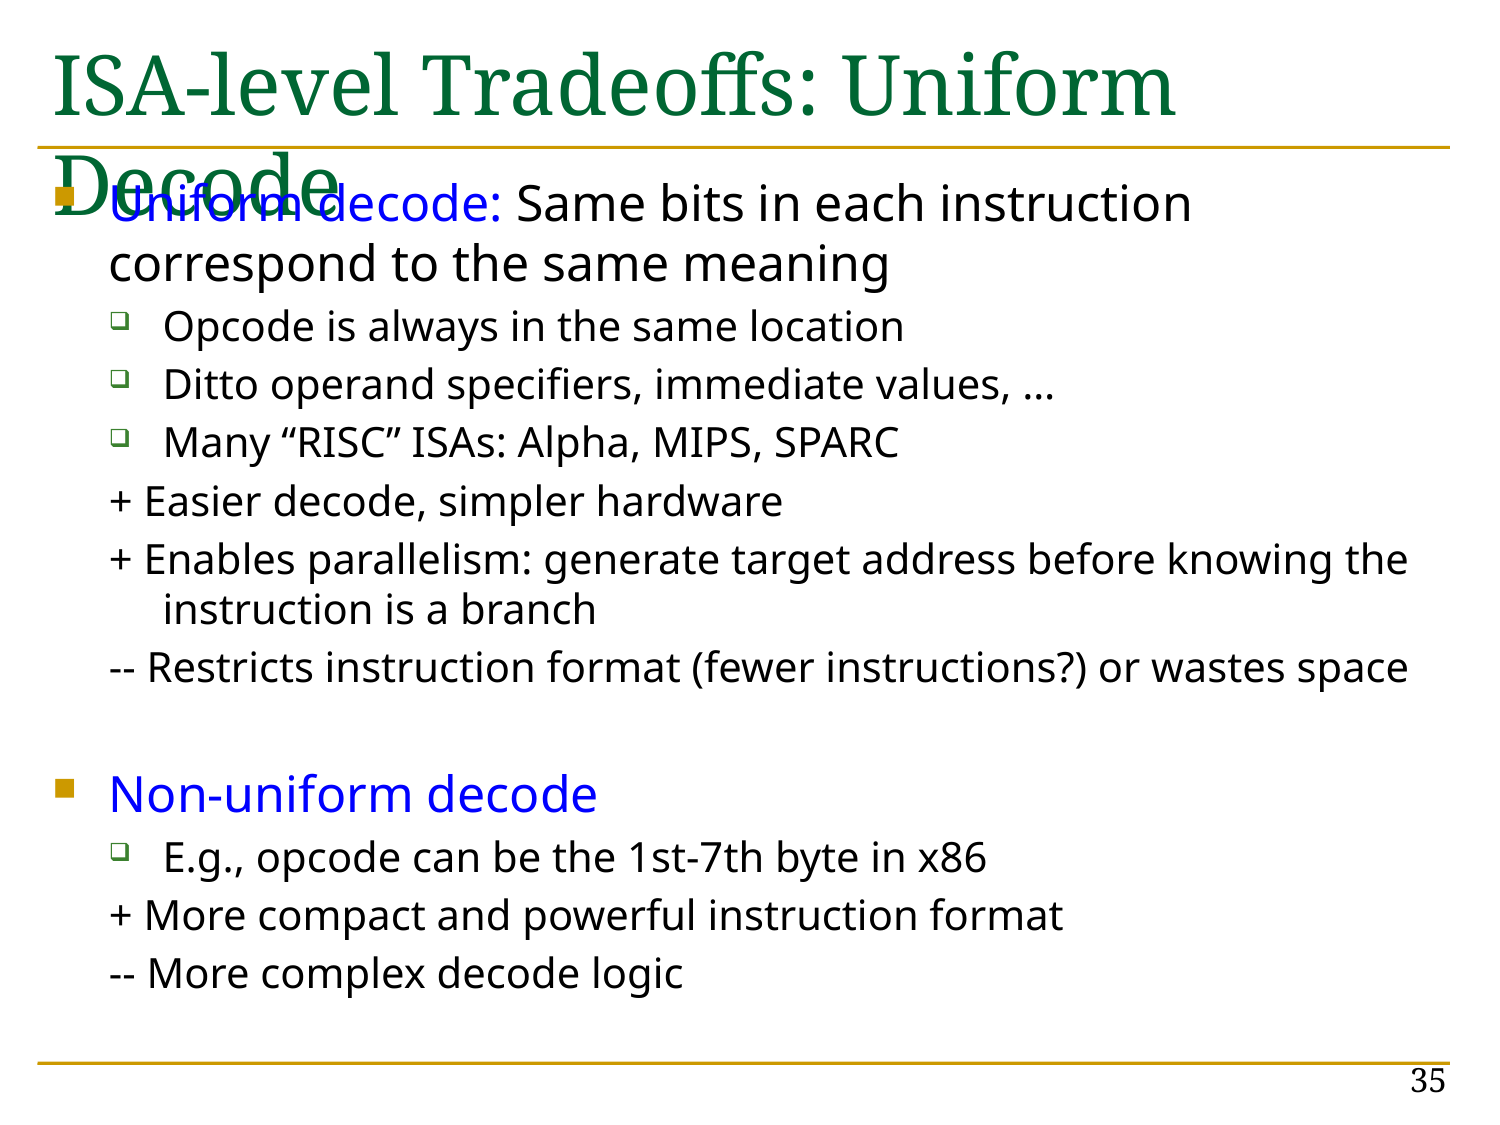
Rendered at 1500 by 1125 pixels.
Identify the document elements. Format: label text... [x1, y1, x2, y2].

slide_number 35 [1111, 1036, 1462, 1112]
title ISA-level Tradeoffs: Uniform Decode [37, 24, 1450, 163]
list Uniform decode: Same bits in each instruction correspond to the same meaning Opcode is always in the same location Ditto operand specifiers, immediate values, … Many “RISC” ISAs: Alpha, MIPS, SPARC + Easier decode, simpler hardware + Enables parallelism: generate target address before knowing the instruction is a branch -- Restricts instruction format (fewer instructions?) or wastes space Non-uniform decode E.g., opcode can be the 1st-7th byte in x86 + More compact and powerful instruction format -- More complex decode logic [37, 163, 1450, 1016]
